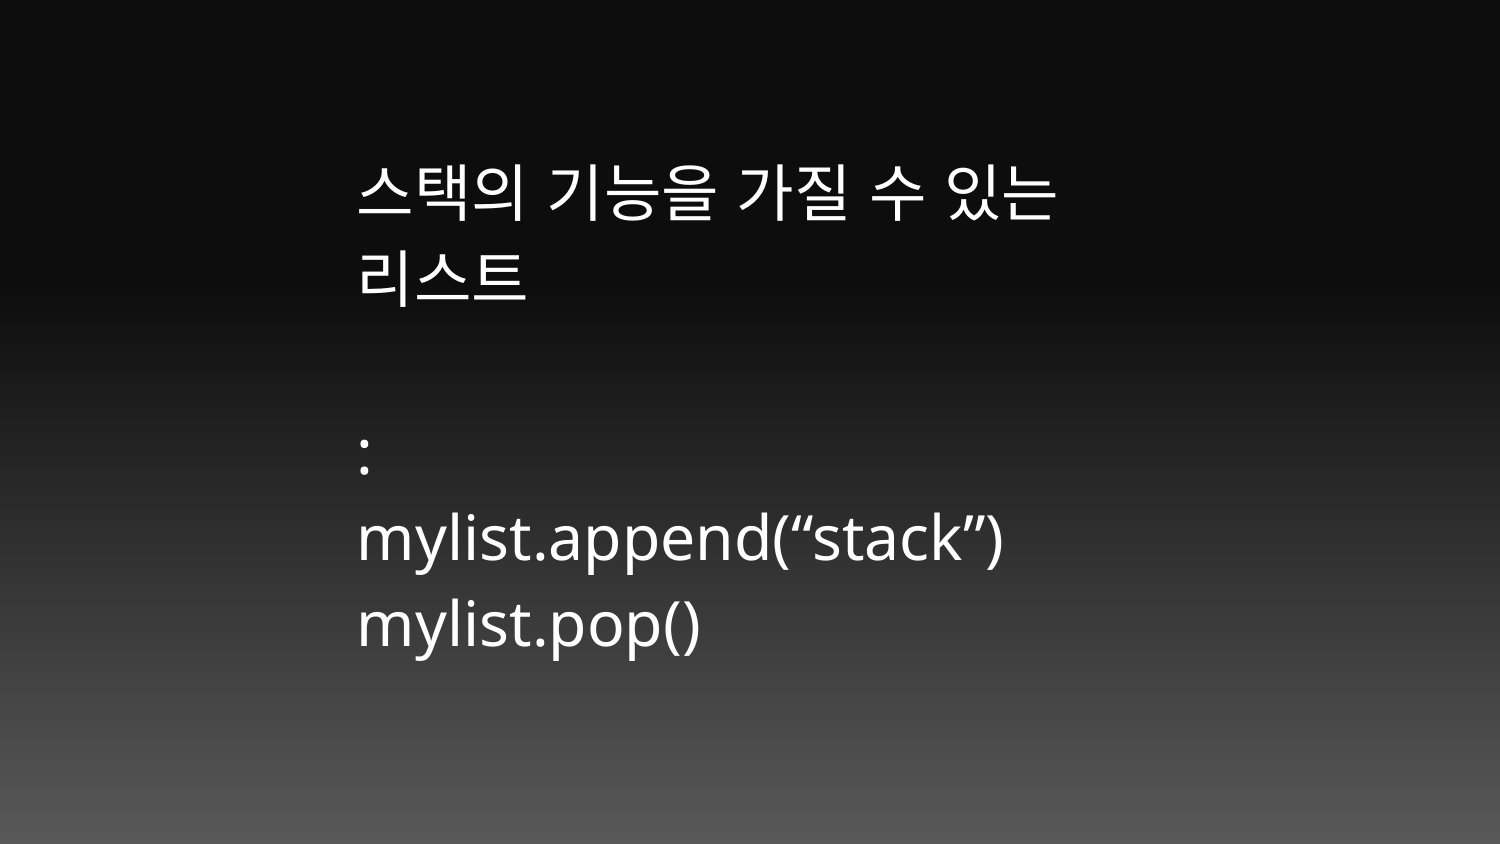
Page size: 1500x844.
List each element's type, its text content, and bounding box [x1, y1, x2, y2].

text_box 스택의 기능을 가질 수 있는 리스트 : mylist.append(“stack”) mylist.pop() [341, 127, 1260, 670]
